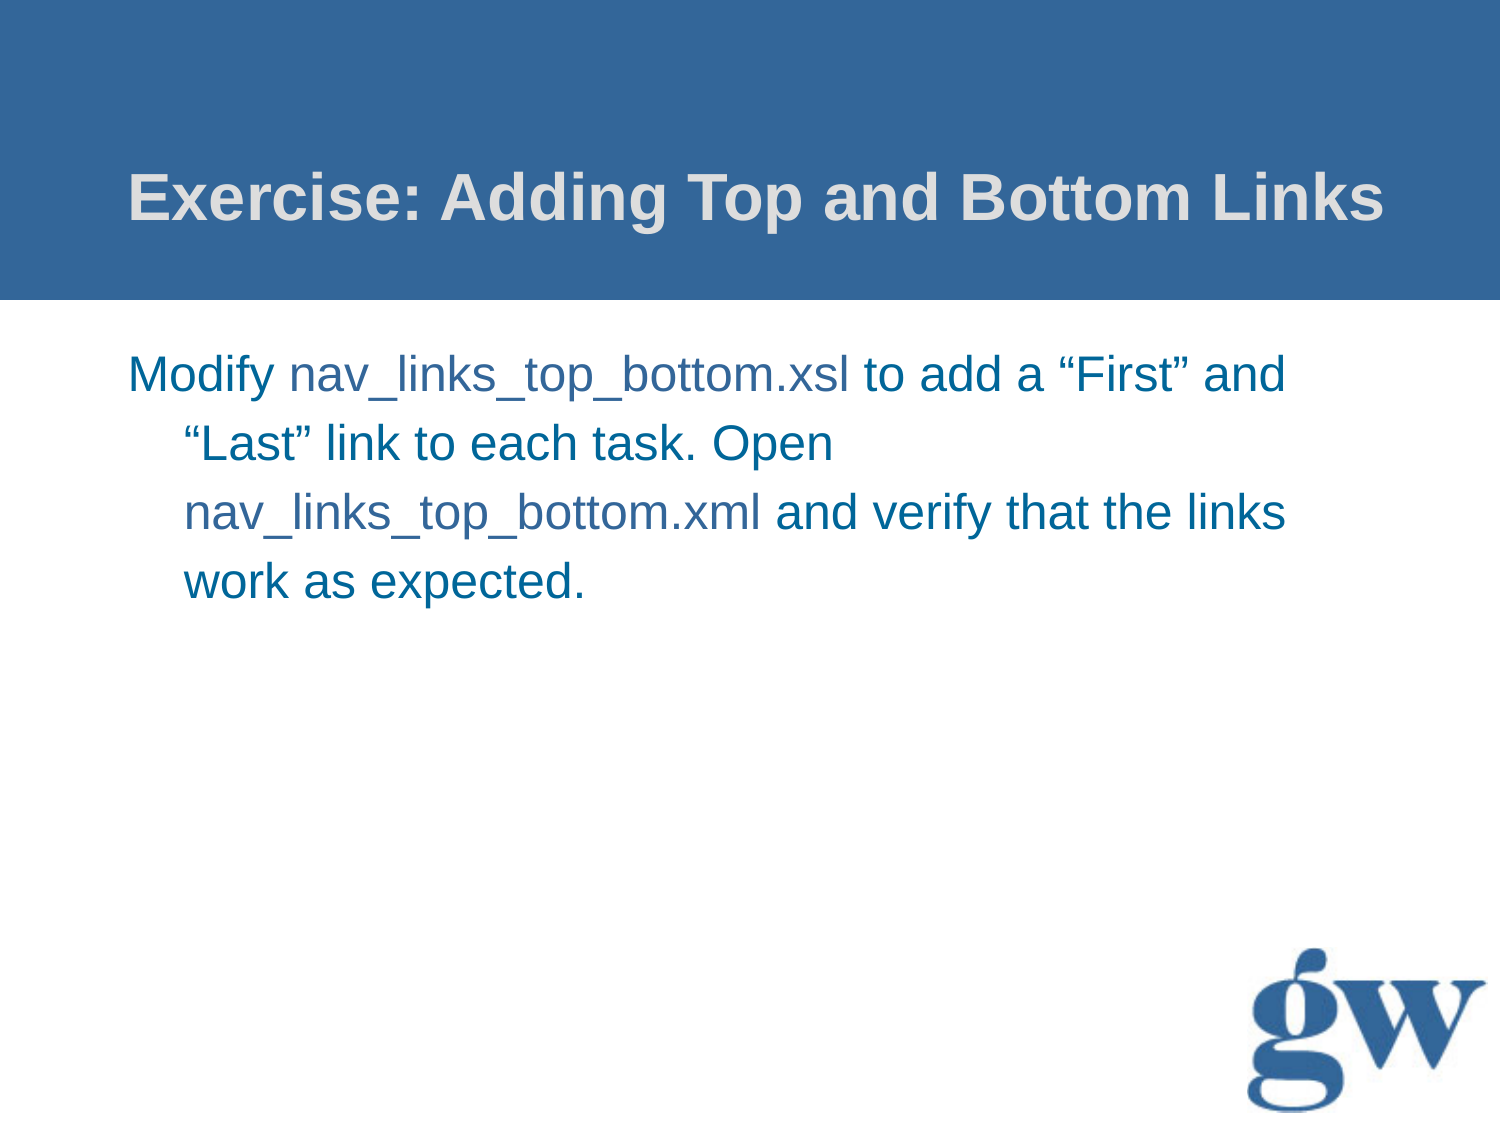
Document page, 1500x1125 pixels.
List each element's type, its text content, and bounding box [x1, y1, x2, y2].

picture [1247, 947, 1488, 1113]
title Exercise: Adding Top and Bottom Links [112, 99, 1450, 288]
list Modify nav_links_top_bottom.xsl to add a “First” and “Last” link to each task. Open nav_links_top_bottom.xml and verify that the links work as expected. [112, 324, 1388, 1000]
